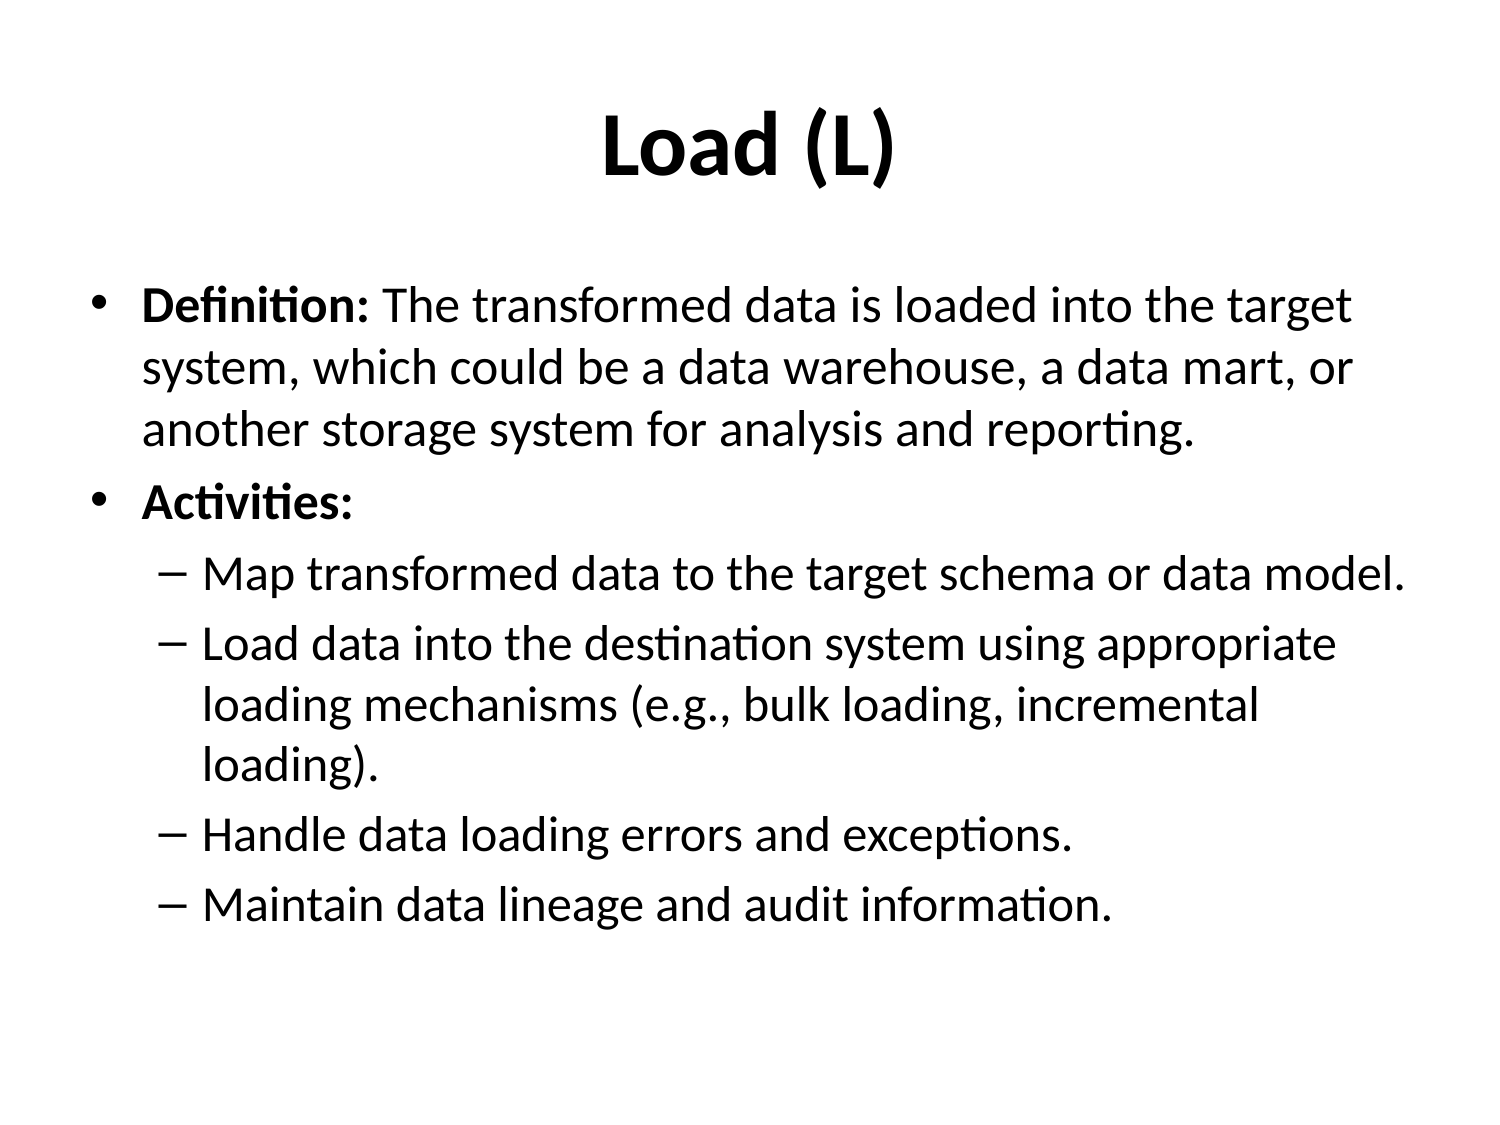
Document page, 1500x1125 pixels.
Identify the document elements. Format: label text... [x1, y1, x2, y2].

list Definition: The transformed data is loaded into the target system, which could be a data warehouse, a data mart, or another storage system for analysis and reporting. Activities: Map transformed data to the target schema or data model. Load data into the destination system using appropriate loading mechanisms (e.g., bulk loading, incremental loading). Handle data loading errors and exceptions. Maintain data lineage and audit information. [75, 262, 1425, 1005]
title Load (L) [75, 45, 1425, 233]
